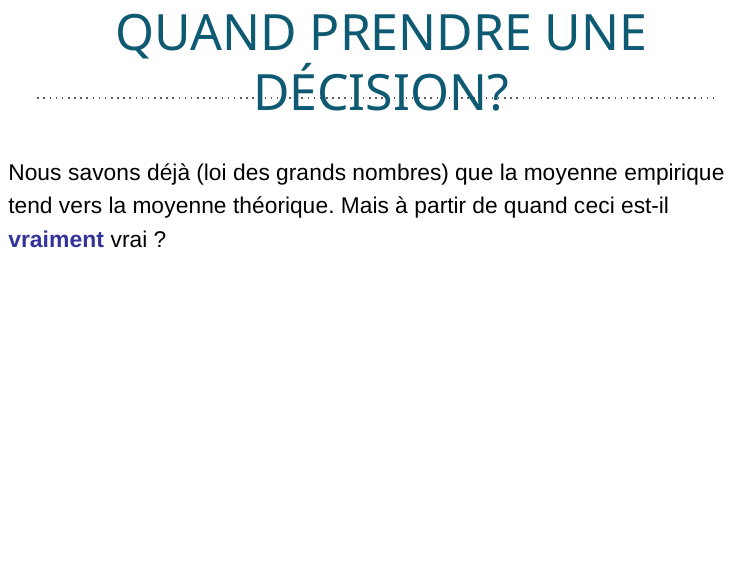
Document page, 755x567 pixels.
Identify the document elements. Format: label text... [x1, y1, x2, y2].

text_box Nous savons déjà (loi des grands nombres) que la moyenne empirique tend vers la moyenne théorique. Mais à partir de quand ceci est-il vraiment vrai ? [8, 152, 755, 244]
title QUAND PRENDRE UNE DÉCISION? [8, 0, 755, 121]
